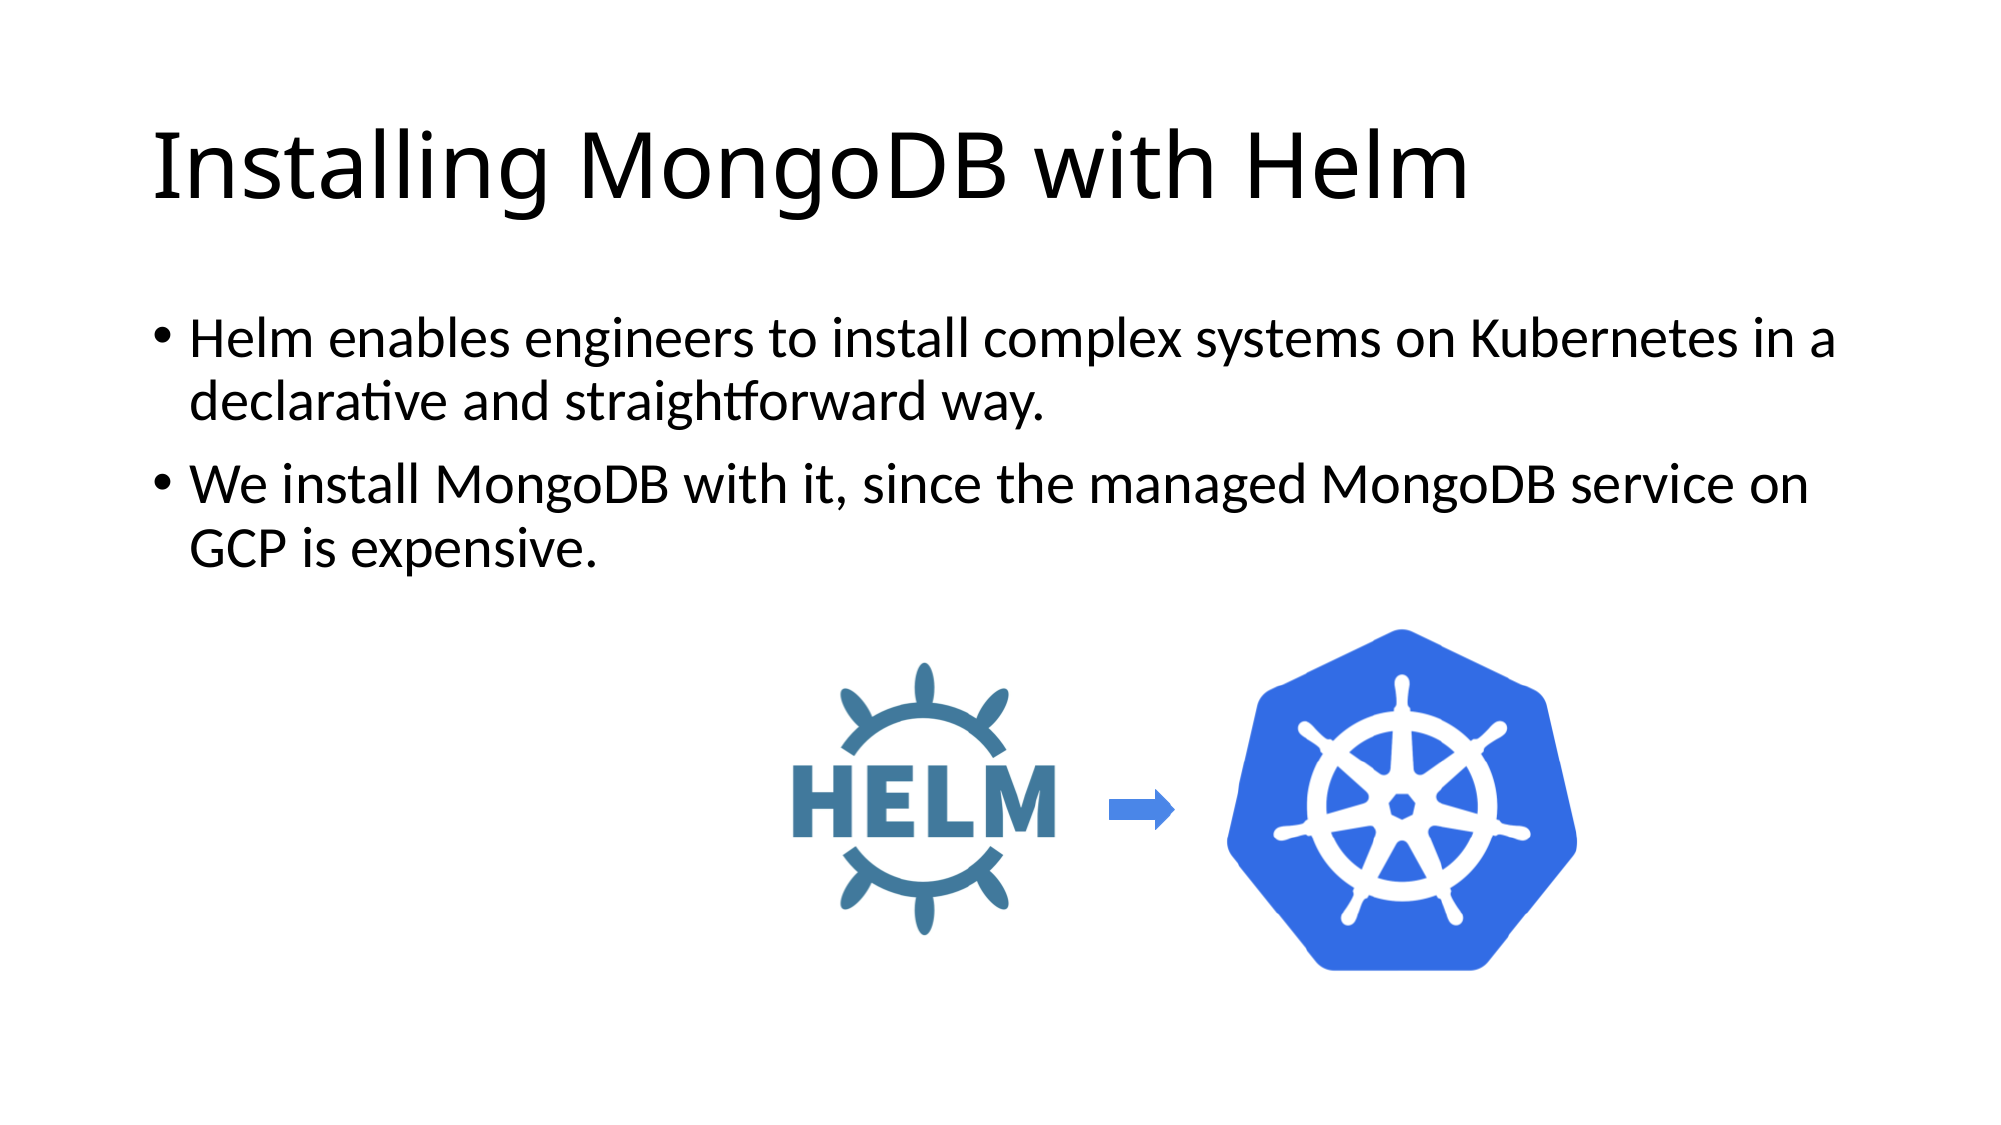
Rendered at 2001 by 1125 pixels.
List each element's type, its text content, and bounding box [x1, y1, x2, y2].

list Helm enables engineers to install complex systems on Kubernetes in a declarative and straightforward way. We install MongoDB with it, since the managed MongoDB service on GCP is expensive. [137, 299, 1863, 1014]
picture [698, 533, 1644, 1066]
title Installing MongoDB with Helm [137, 59, 1863, 278]
